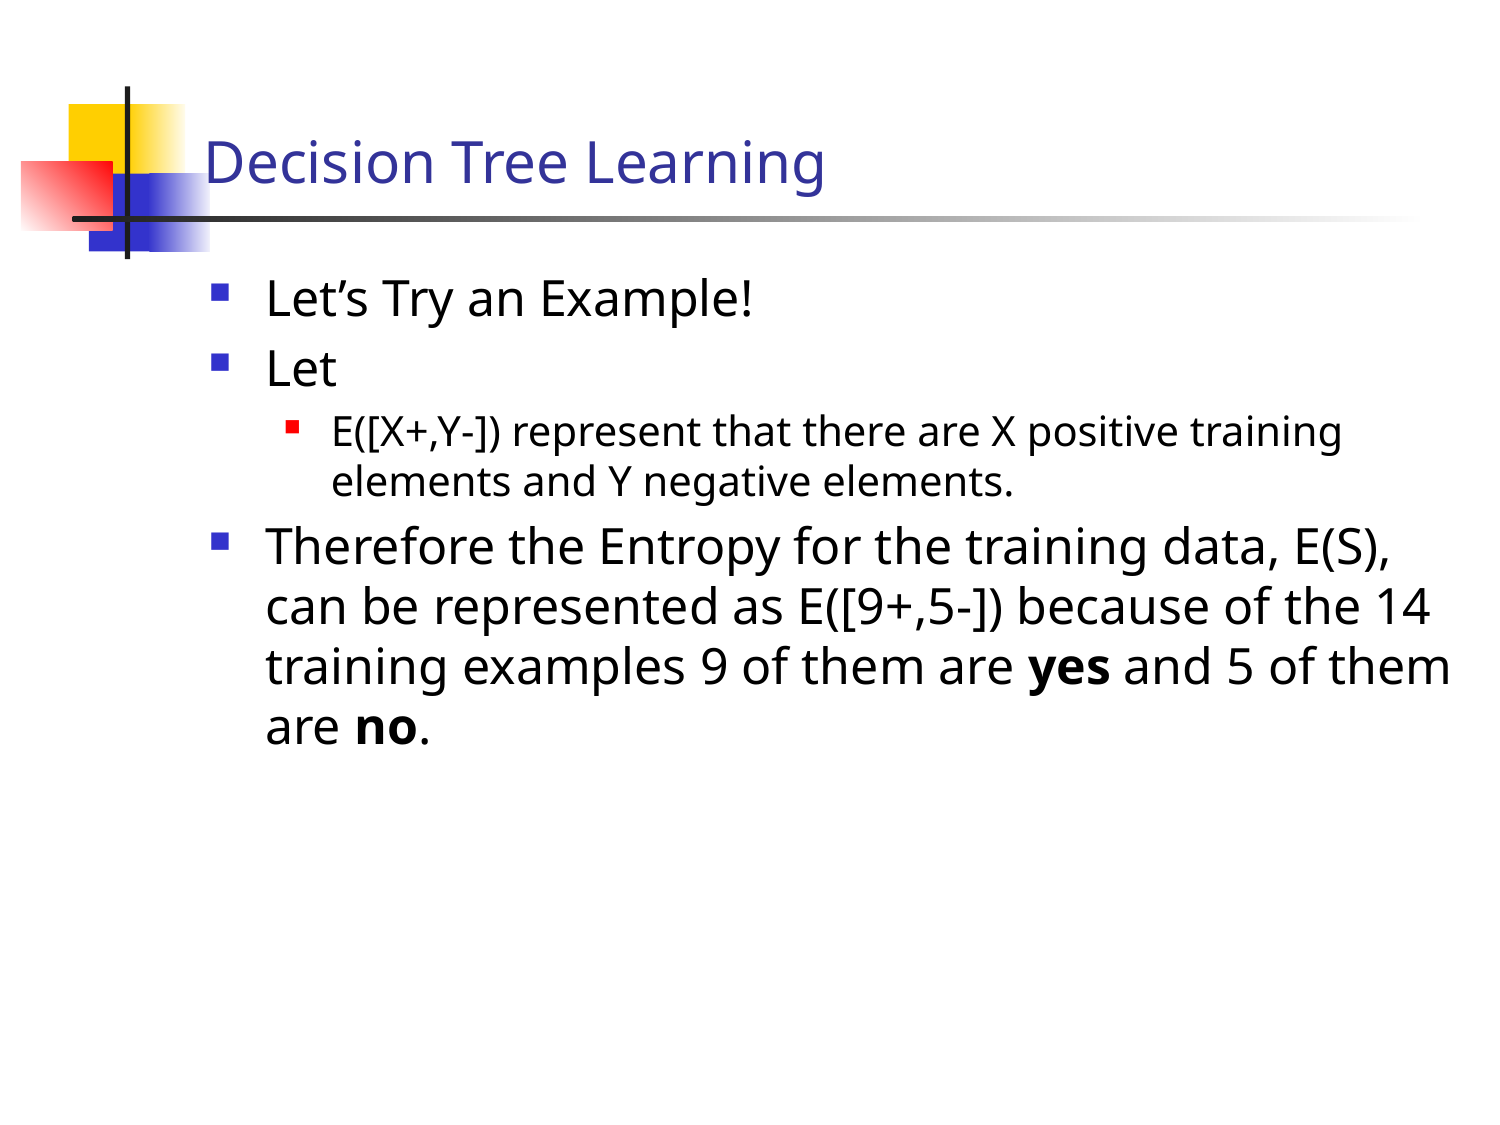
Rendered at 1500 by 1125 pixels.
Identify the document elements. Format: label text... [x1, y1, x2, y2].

list Let’s Try an Example! Let E([X+,Y-]) represent that there are X positive training elements and Y negative elements. Therefore the Entropy for the training data, E(S), can be represented as E([9+,5-]) because of the 14 training examples 9 of them are yes and 5 of them are no. [193, 259, 1469, 1006]
title Decision Tree Learning [188, 35, 1468, 203]
